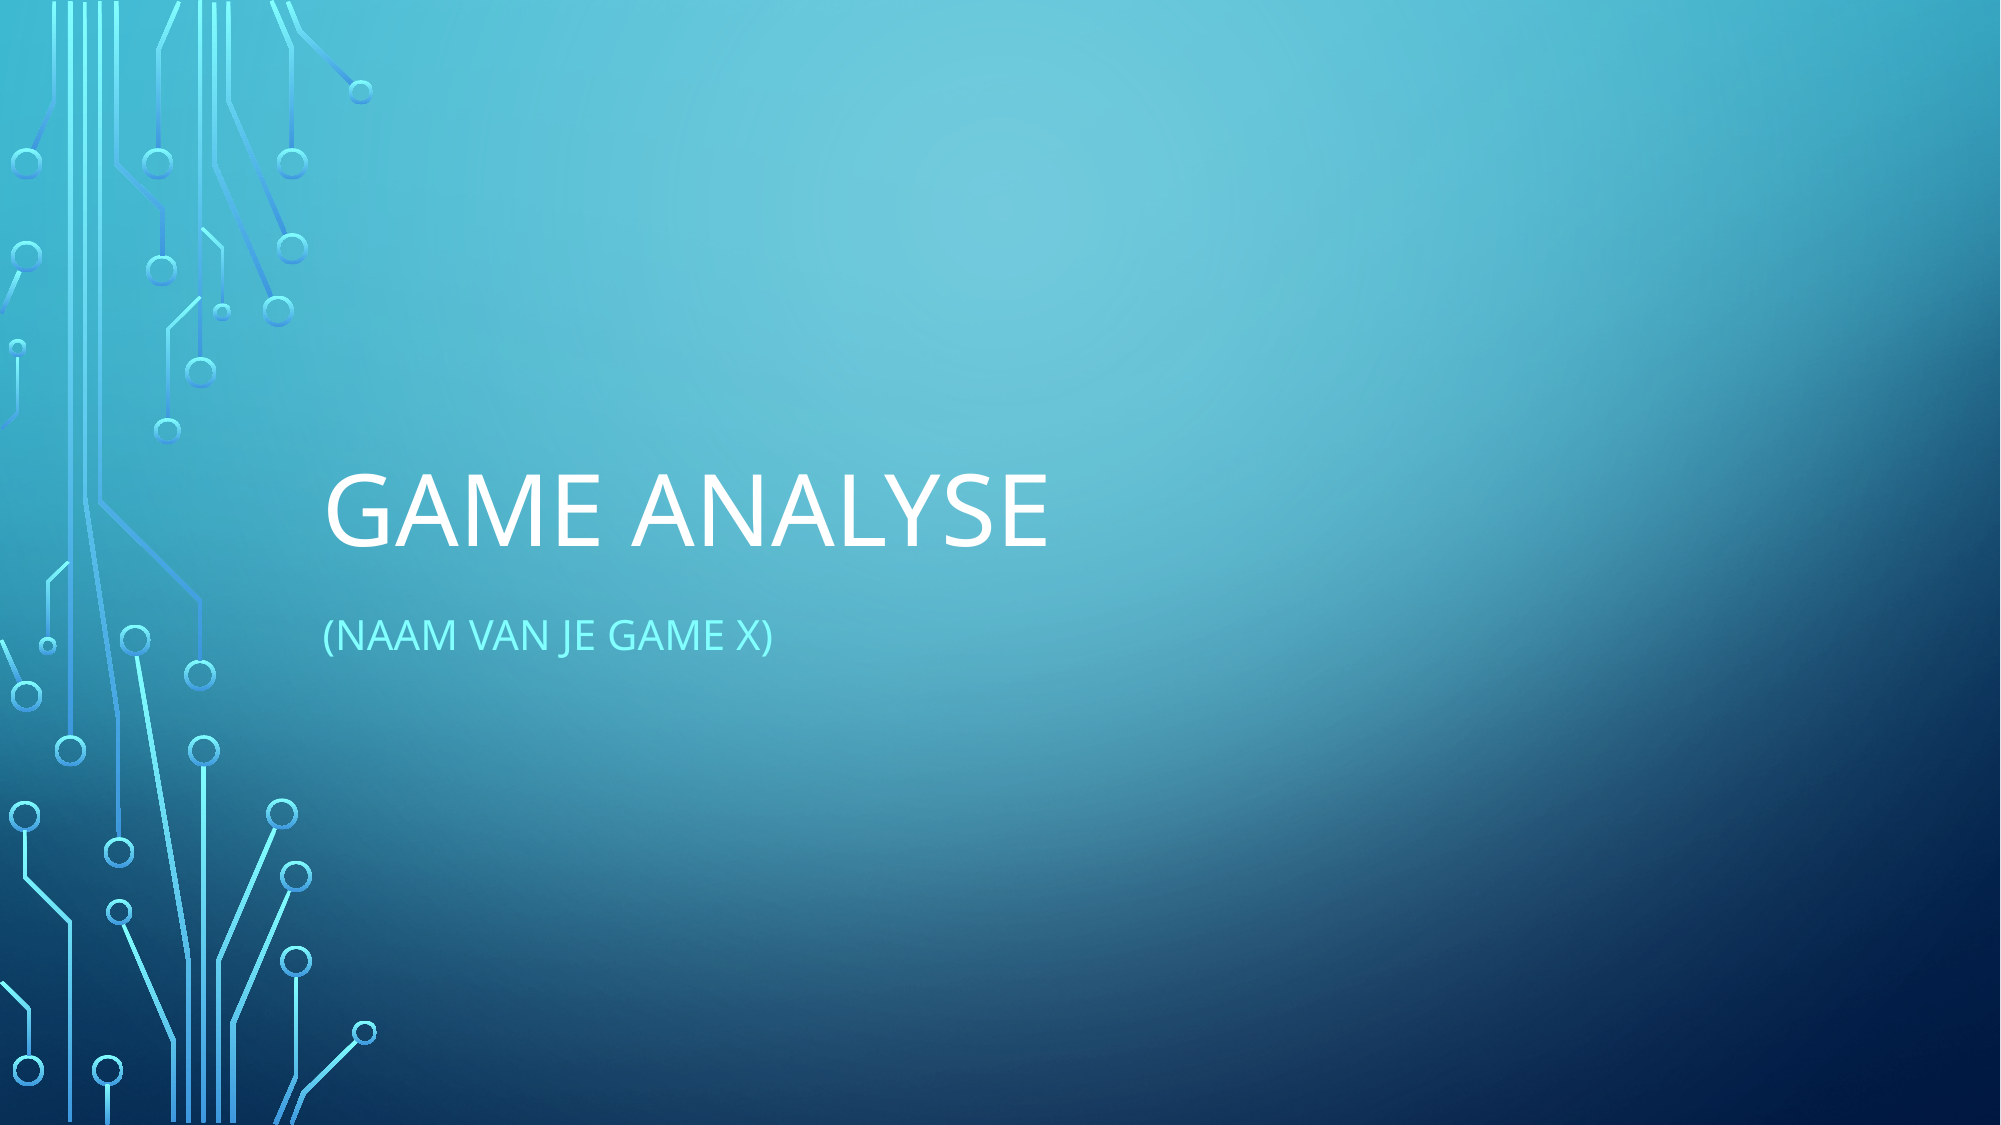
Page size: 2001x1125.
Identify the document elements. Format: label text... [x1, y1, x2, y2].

subtitle (naam van je game X) [307, 590, 1750, 863]
title Game Analyse [307, 184, 1750, 576]
